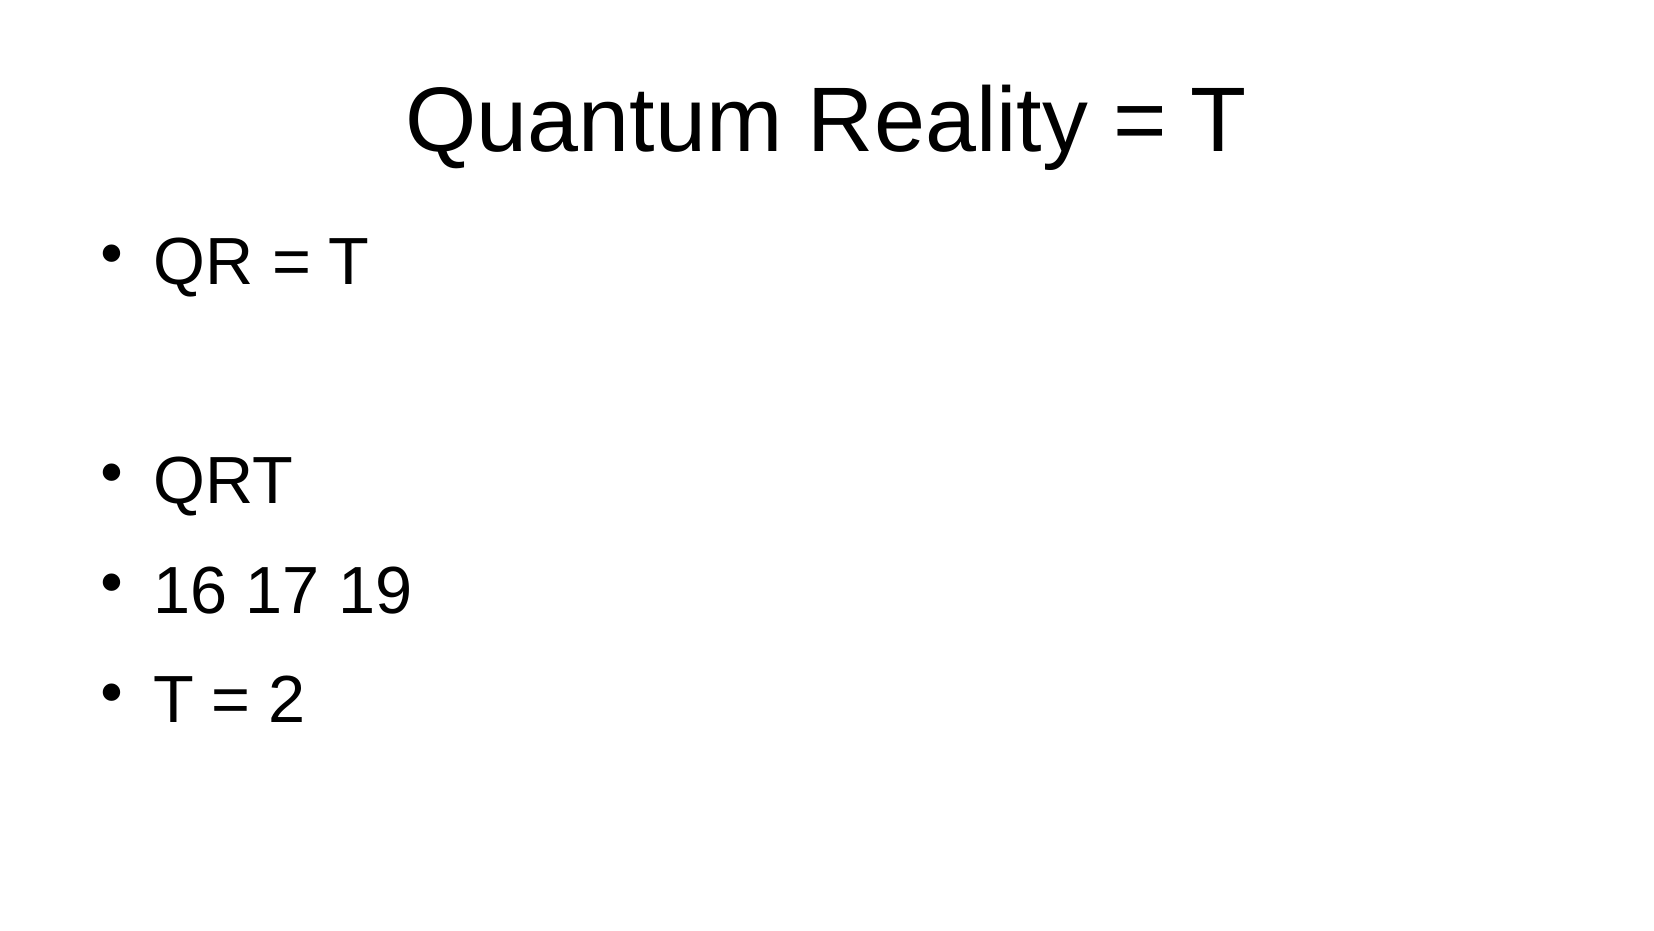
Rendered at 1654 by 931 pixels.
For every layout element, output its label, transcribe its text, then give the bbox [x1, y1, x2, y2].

text_box Quantum Reality = T [82, 59, 1571, 170]
text_box QR = T QRT 16 17 19 T = 2 [82, 217, 1571, 757]
